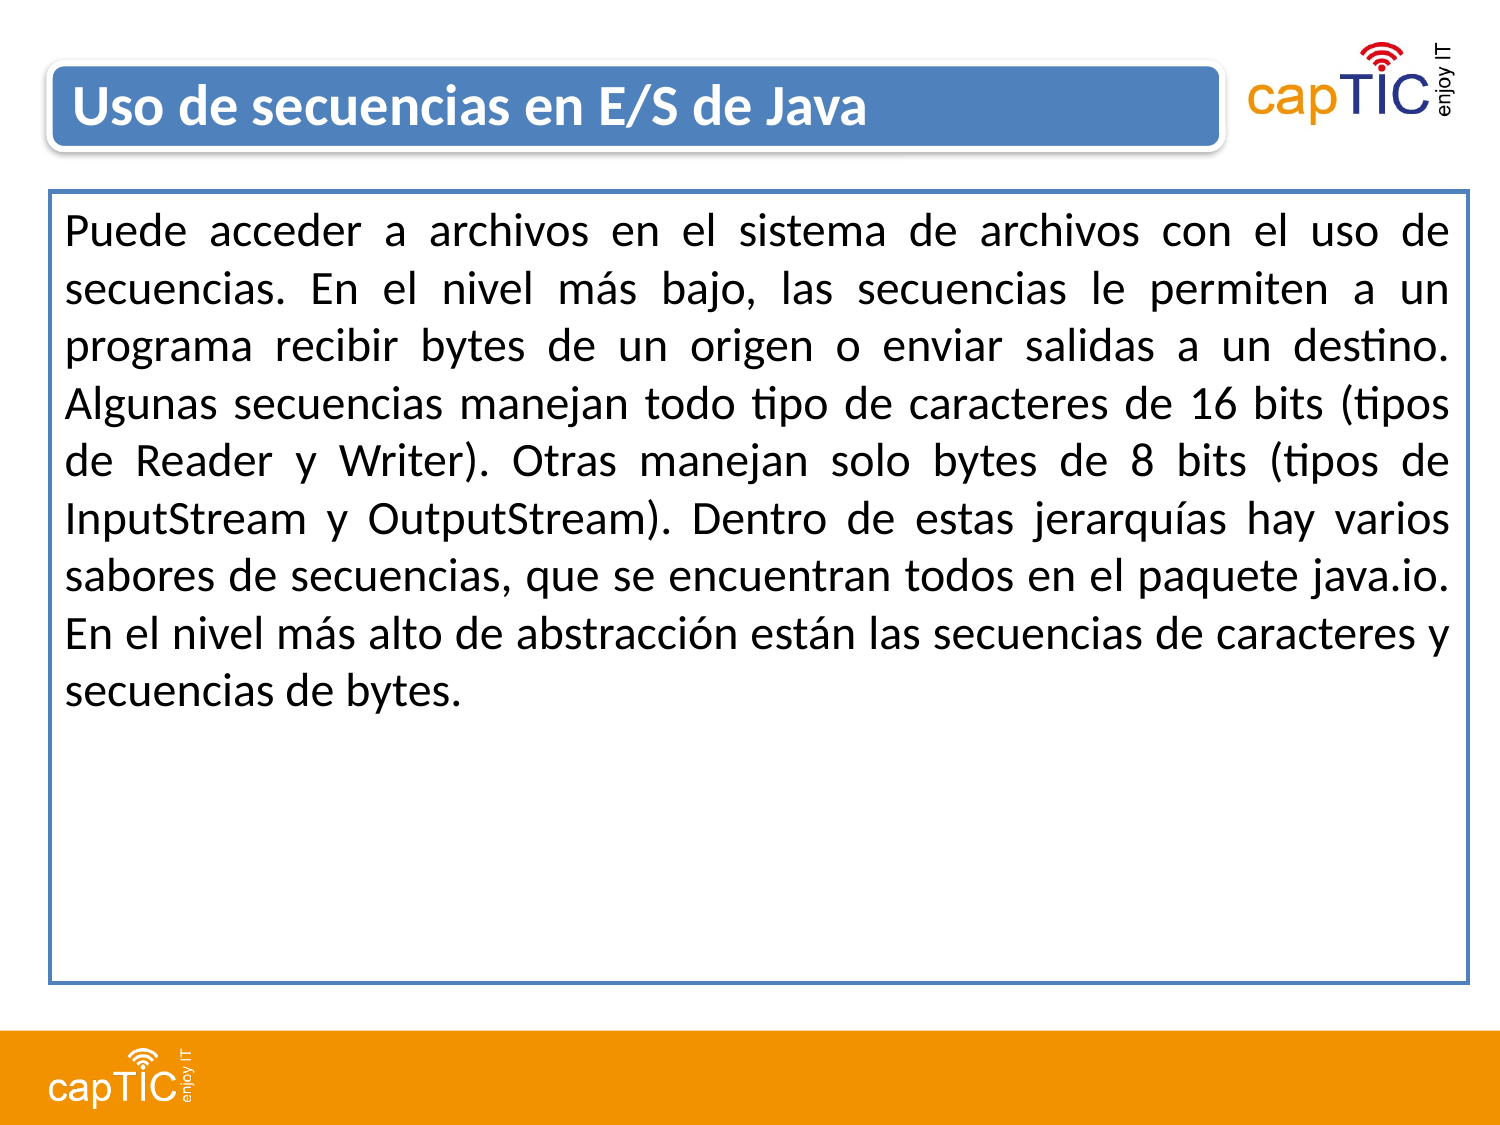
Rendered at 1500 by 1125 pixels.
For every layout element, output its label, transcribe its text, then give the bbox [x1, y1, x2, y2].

picture [1246, 42, 1457, 132]
list Puede acceder a archivos en el sistema de archivos con el uso de secuencias. En el nivel más bajo, las secuencias le permiten a un programa recibir bytes de un origen o enviar salidas a un destino. Algunas secuencias manejan todo tipo de caracteres de 16 bits (tipos de Reader y Writer). Otras manejan solo bytes de 8 bits (tipos de InputStream y OutputStream). Dentro de estas jerarquías hay varios sabores de secuencias, que se encuentran todos en el paquete java.io. En el nivel más alto de abstracción están las secuencias de caracteres y secuencias de bytes. [48, 189, 1470, 985]
picture [47, 1048, 196, 1114]
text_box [49, 62, 1223, 150]
